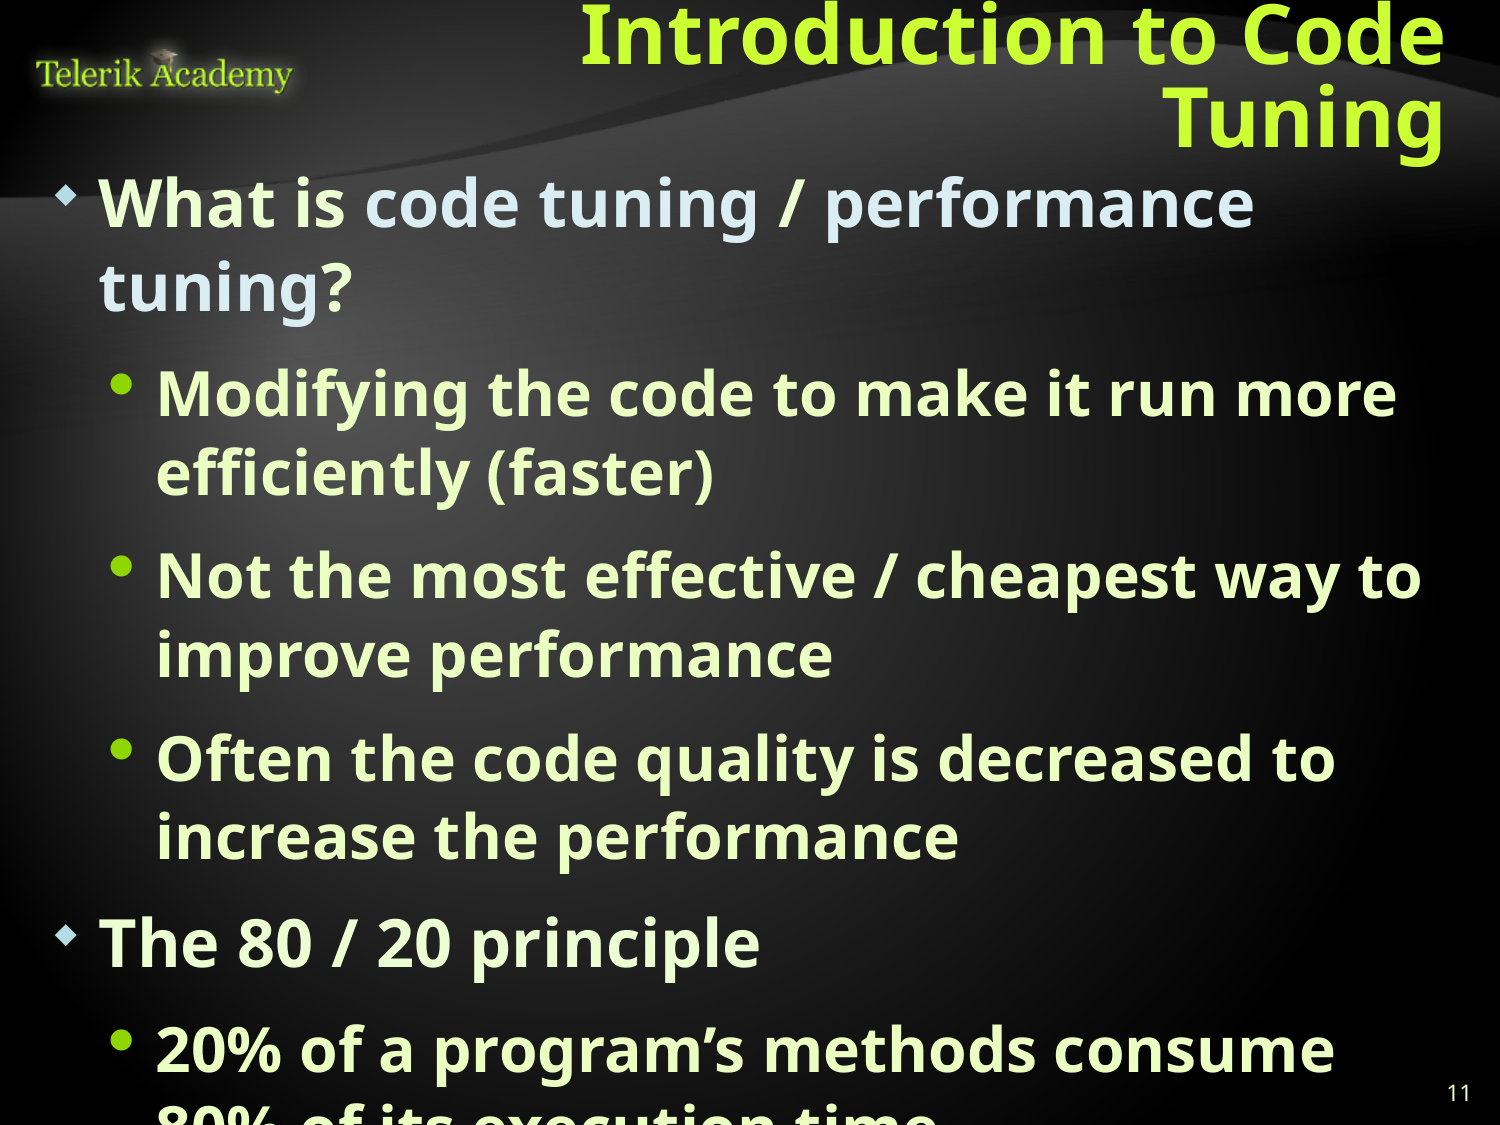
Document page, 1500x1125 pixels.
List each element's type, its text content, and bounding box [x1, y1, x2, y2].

list What is code tuning / performance tuning? Modifying the code to make it run more efficiently (faster) Not the most effective / cheapest way to improve performance Often the code quality is decreased to increase the performance The 80 / 20 principle 20% of a program’s methods consume 80% of its execution time [37, 149, 1463, 1088]
title Introduction to Code Tuning [300, 12, 1463, 149]
picture [0, 0, 1500, 1125]
slide_number 11 [1412, 1074, 1488, 1113]
